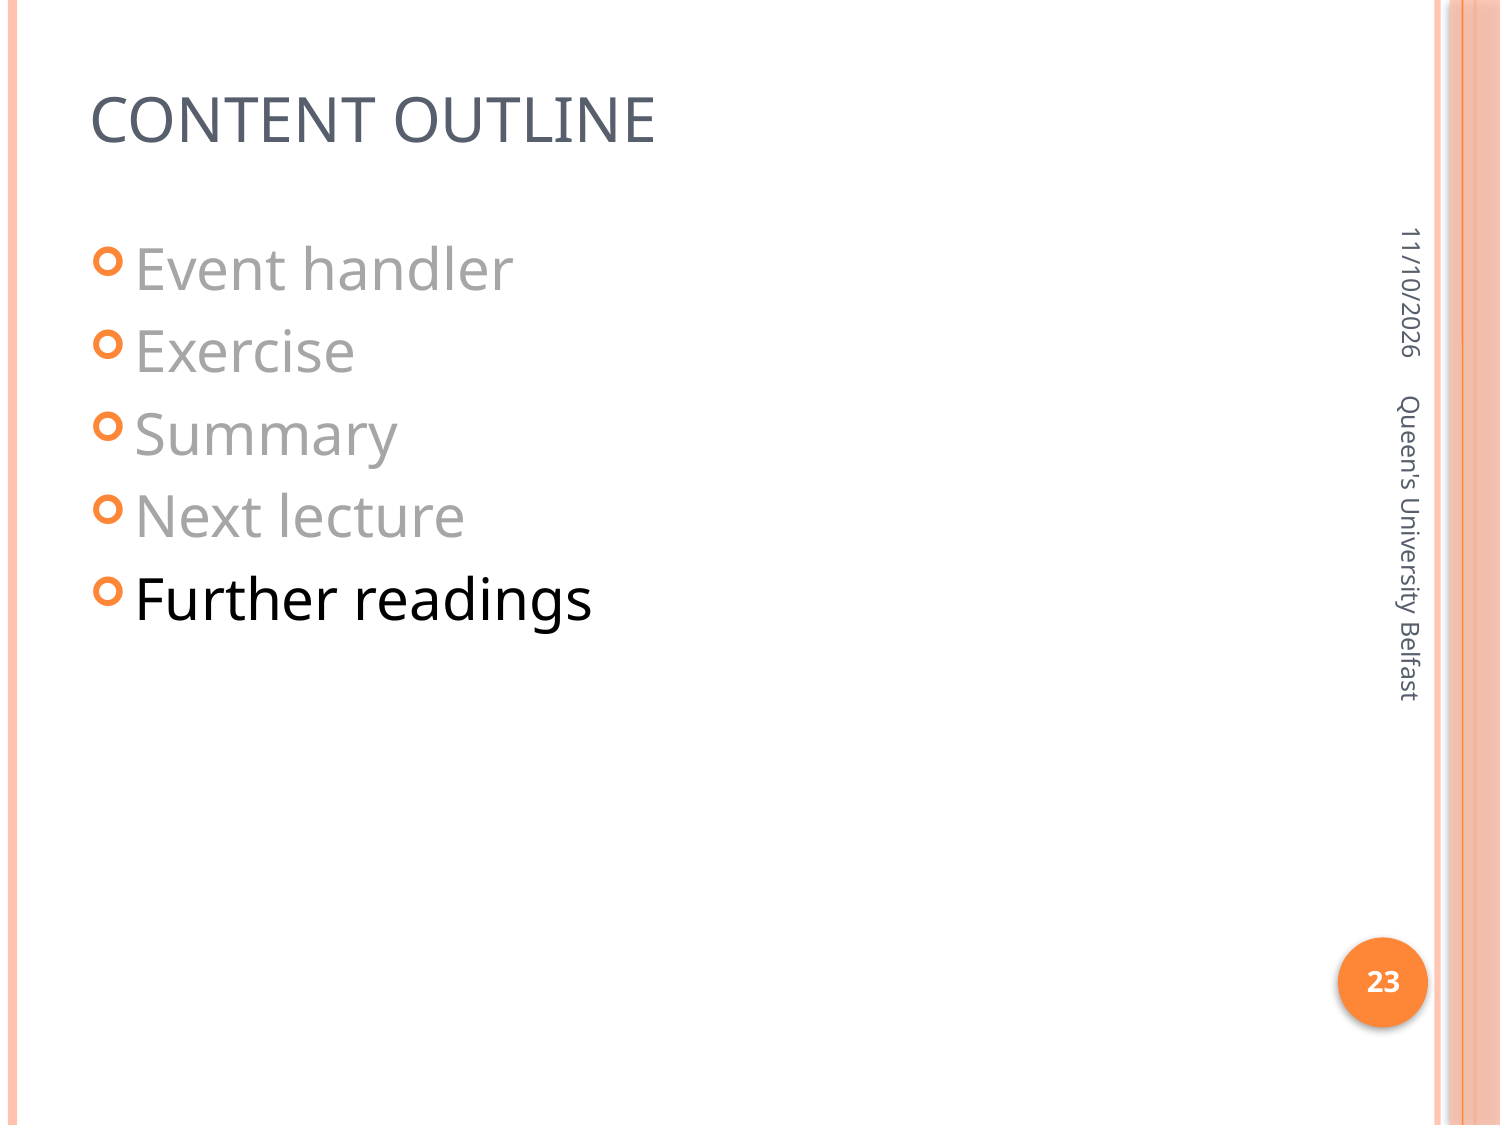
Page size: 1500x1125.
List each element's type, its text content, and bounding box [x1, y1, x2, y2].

list Event handler Exercise Summary Next lecture Further readings [75, 224, 1300, 1062]
footer Queen's University Belfast [1379, 380, 1440, 906]
title Content outline [75, 45, 1300, 163]
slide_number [1378, 43, 1442, 374]
slide_number 23 [1333, 940, 1434, 1027]
